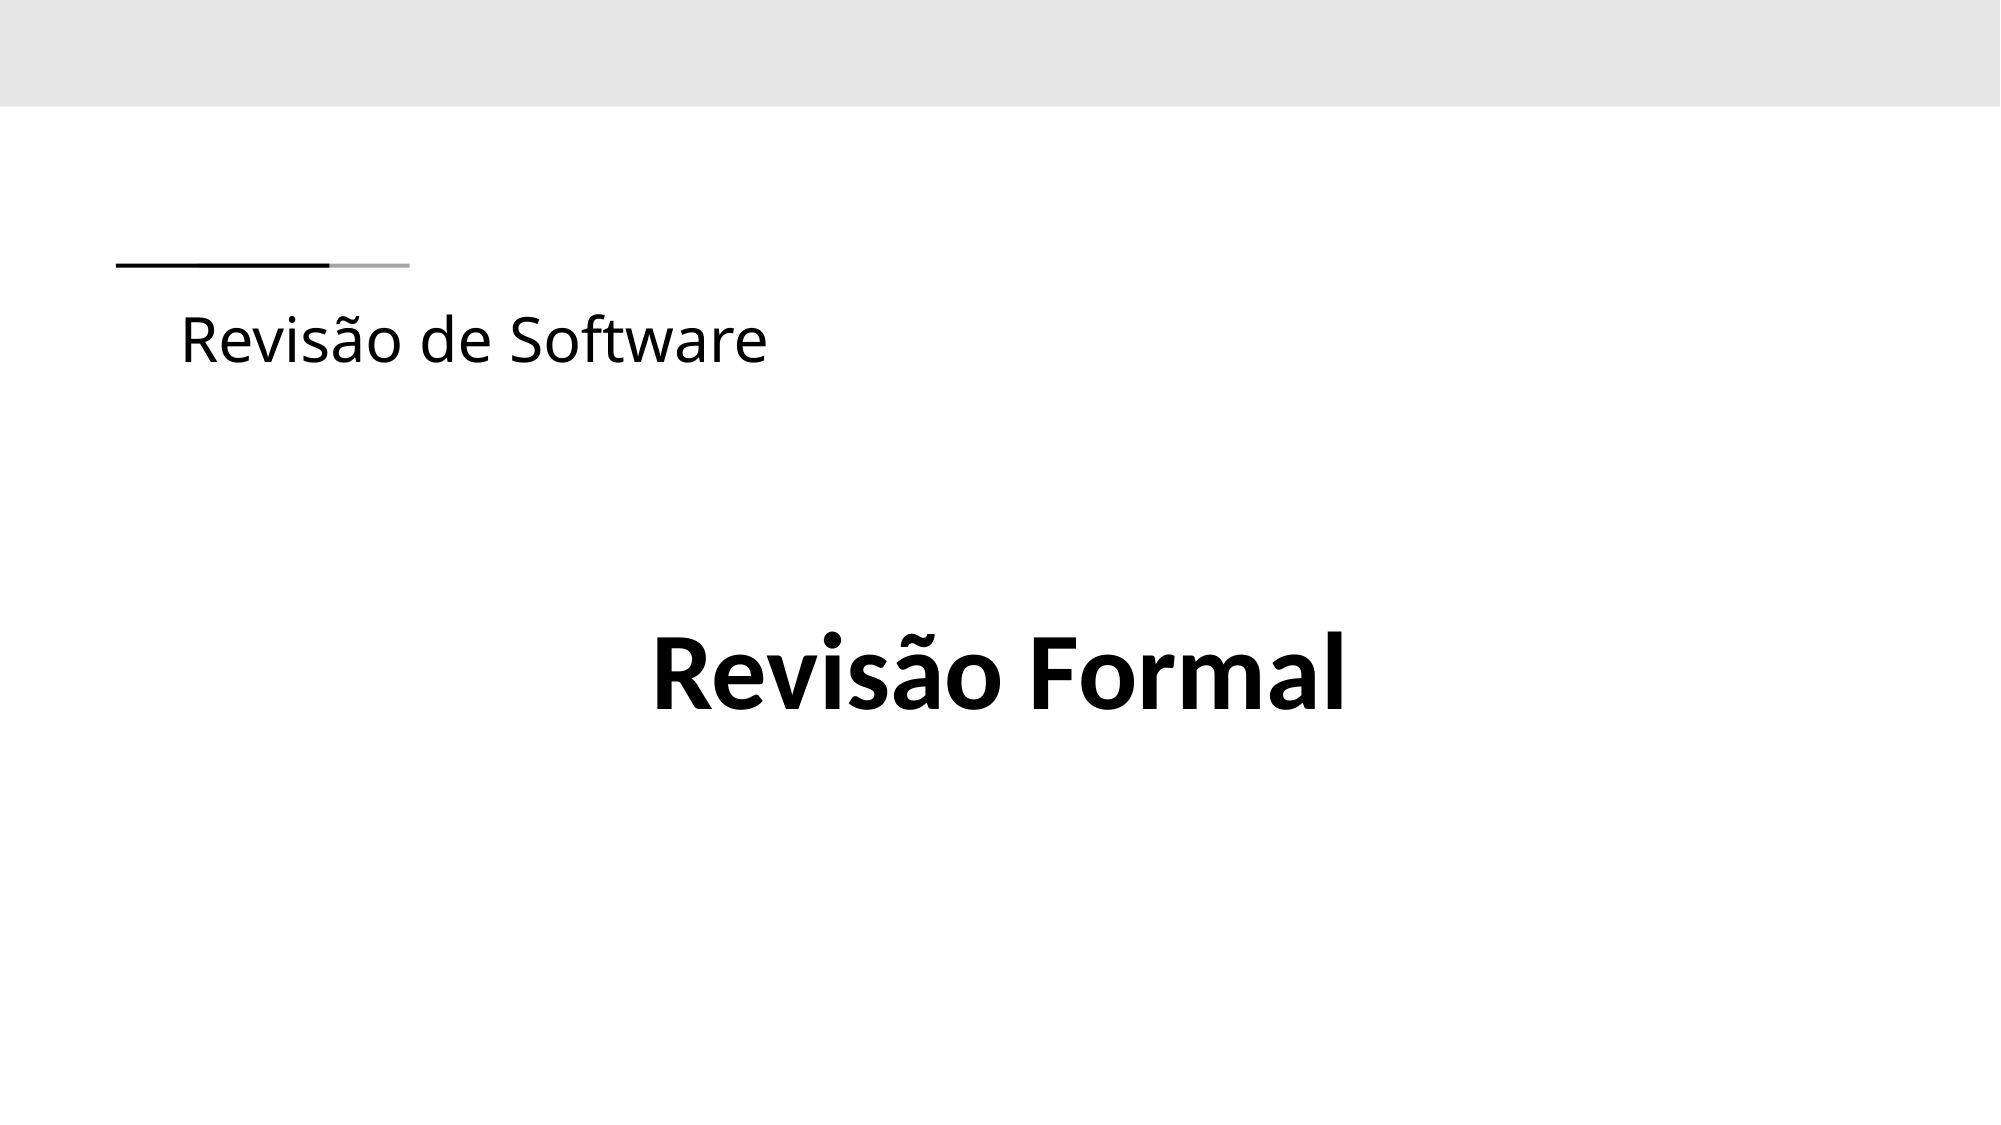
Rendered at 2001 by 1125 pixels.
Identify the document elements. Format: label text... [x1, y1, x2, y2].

list Revisão Formal [159, 512, 1842, 889]
title Revisão de Software [159, 288, 1842, 406]
